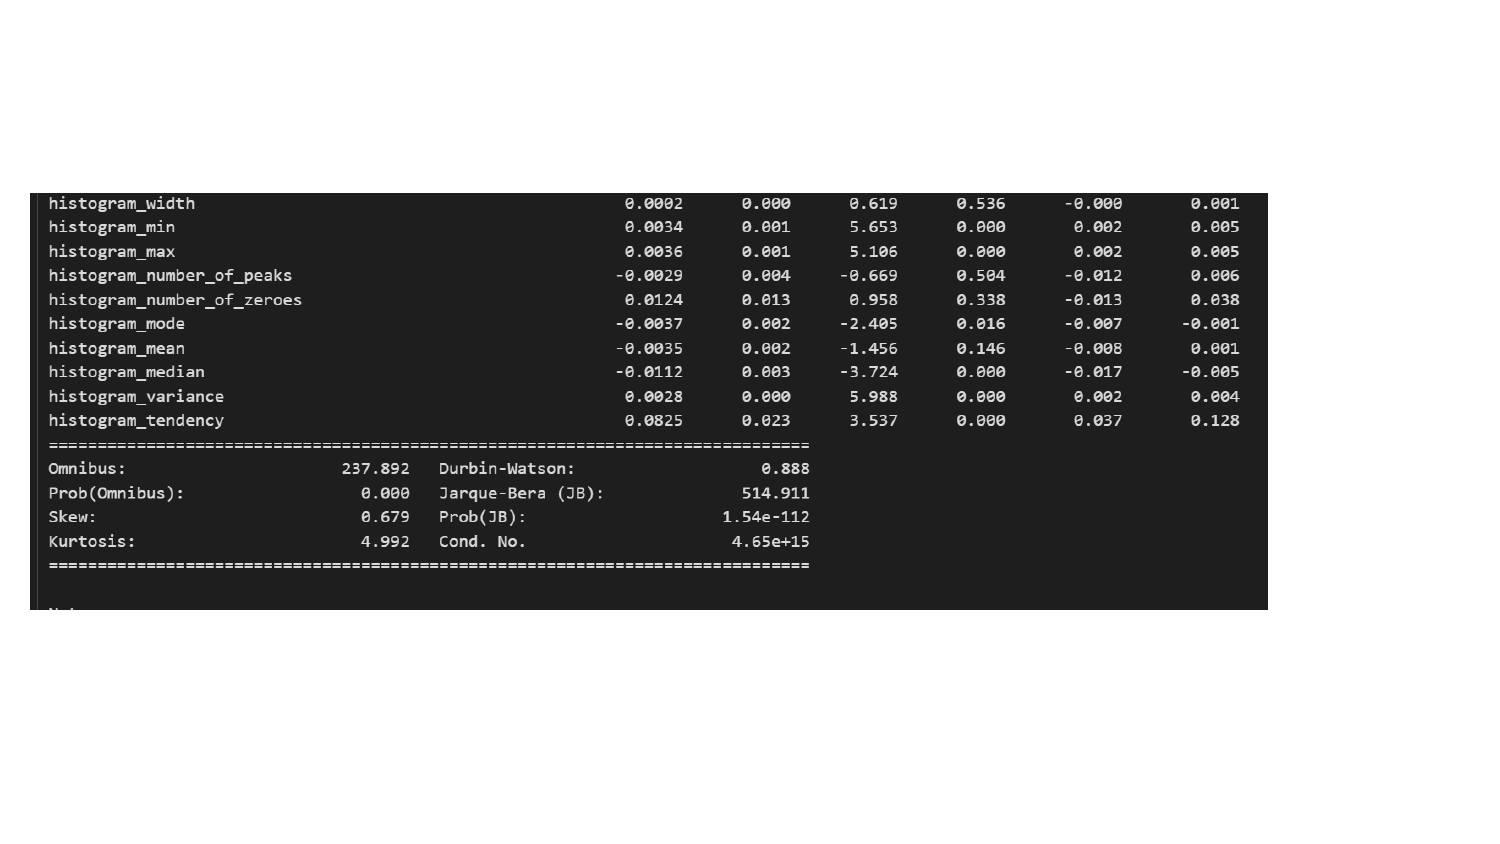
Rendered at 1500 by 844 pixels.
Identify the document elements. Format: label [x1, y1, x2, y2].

picture [30, 193, 1268, 610]
